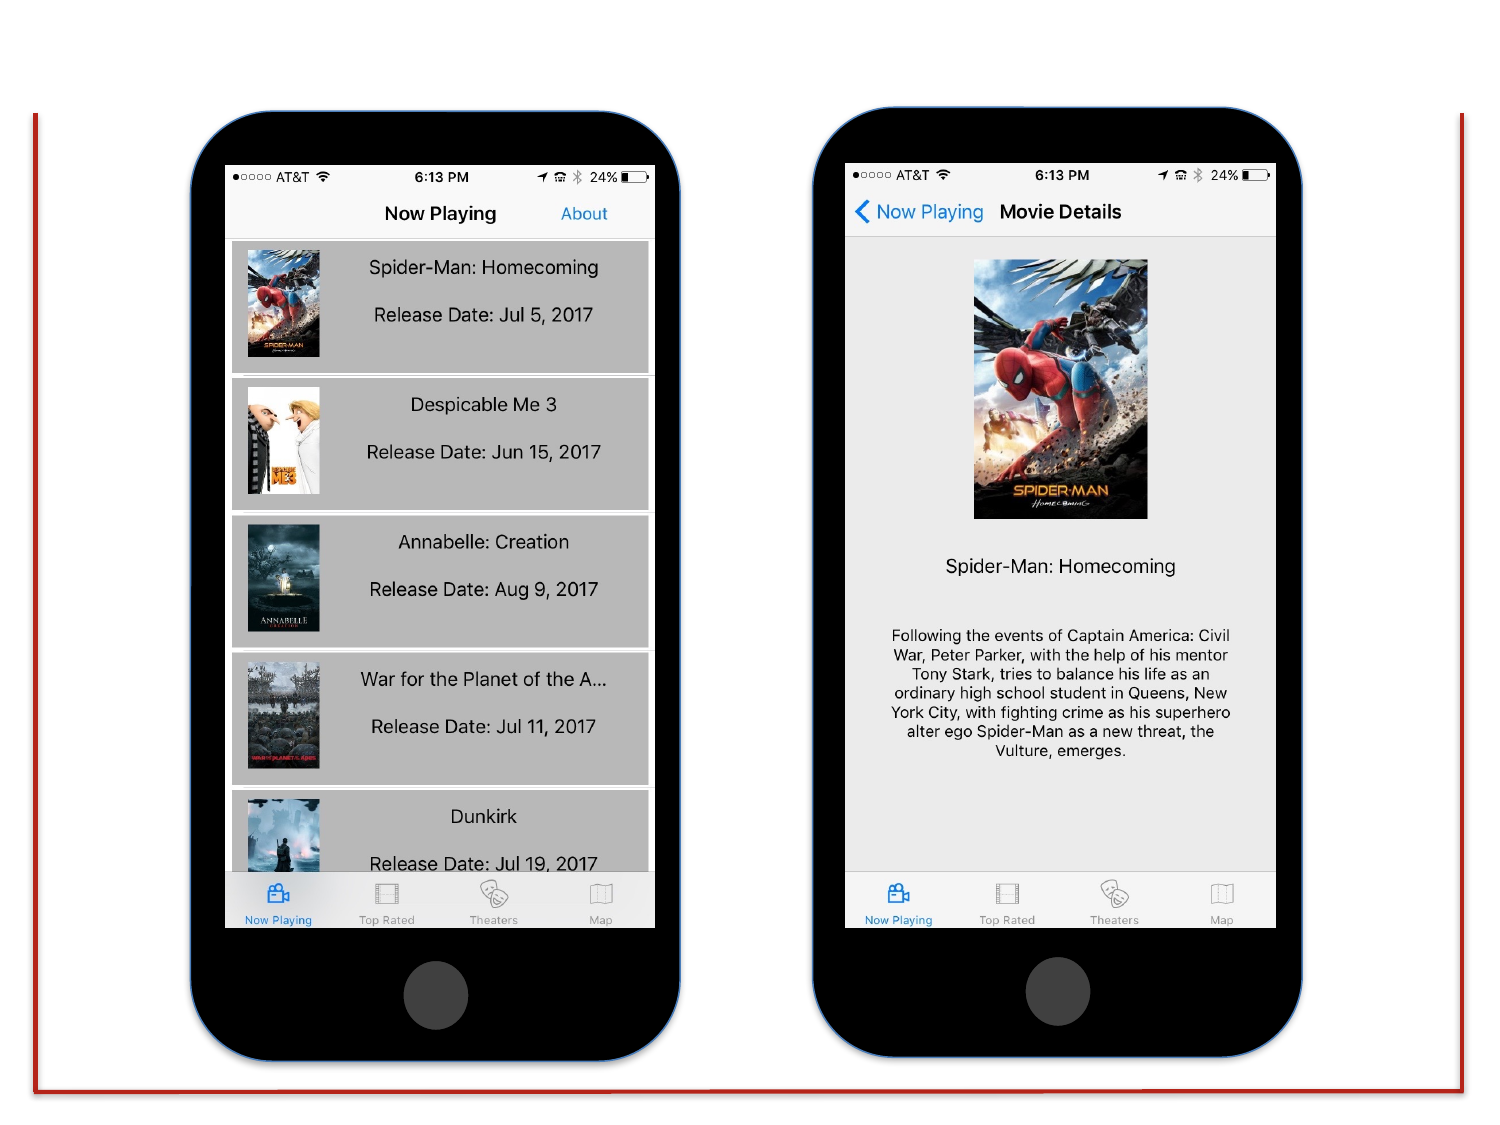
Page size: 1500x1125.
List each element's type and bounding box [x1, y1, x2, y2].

text_box [812, 107, 1303, 111]
text_box [33, 112, 1464, 1093]
